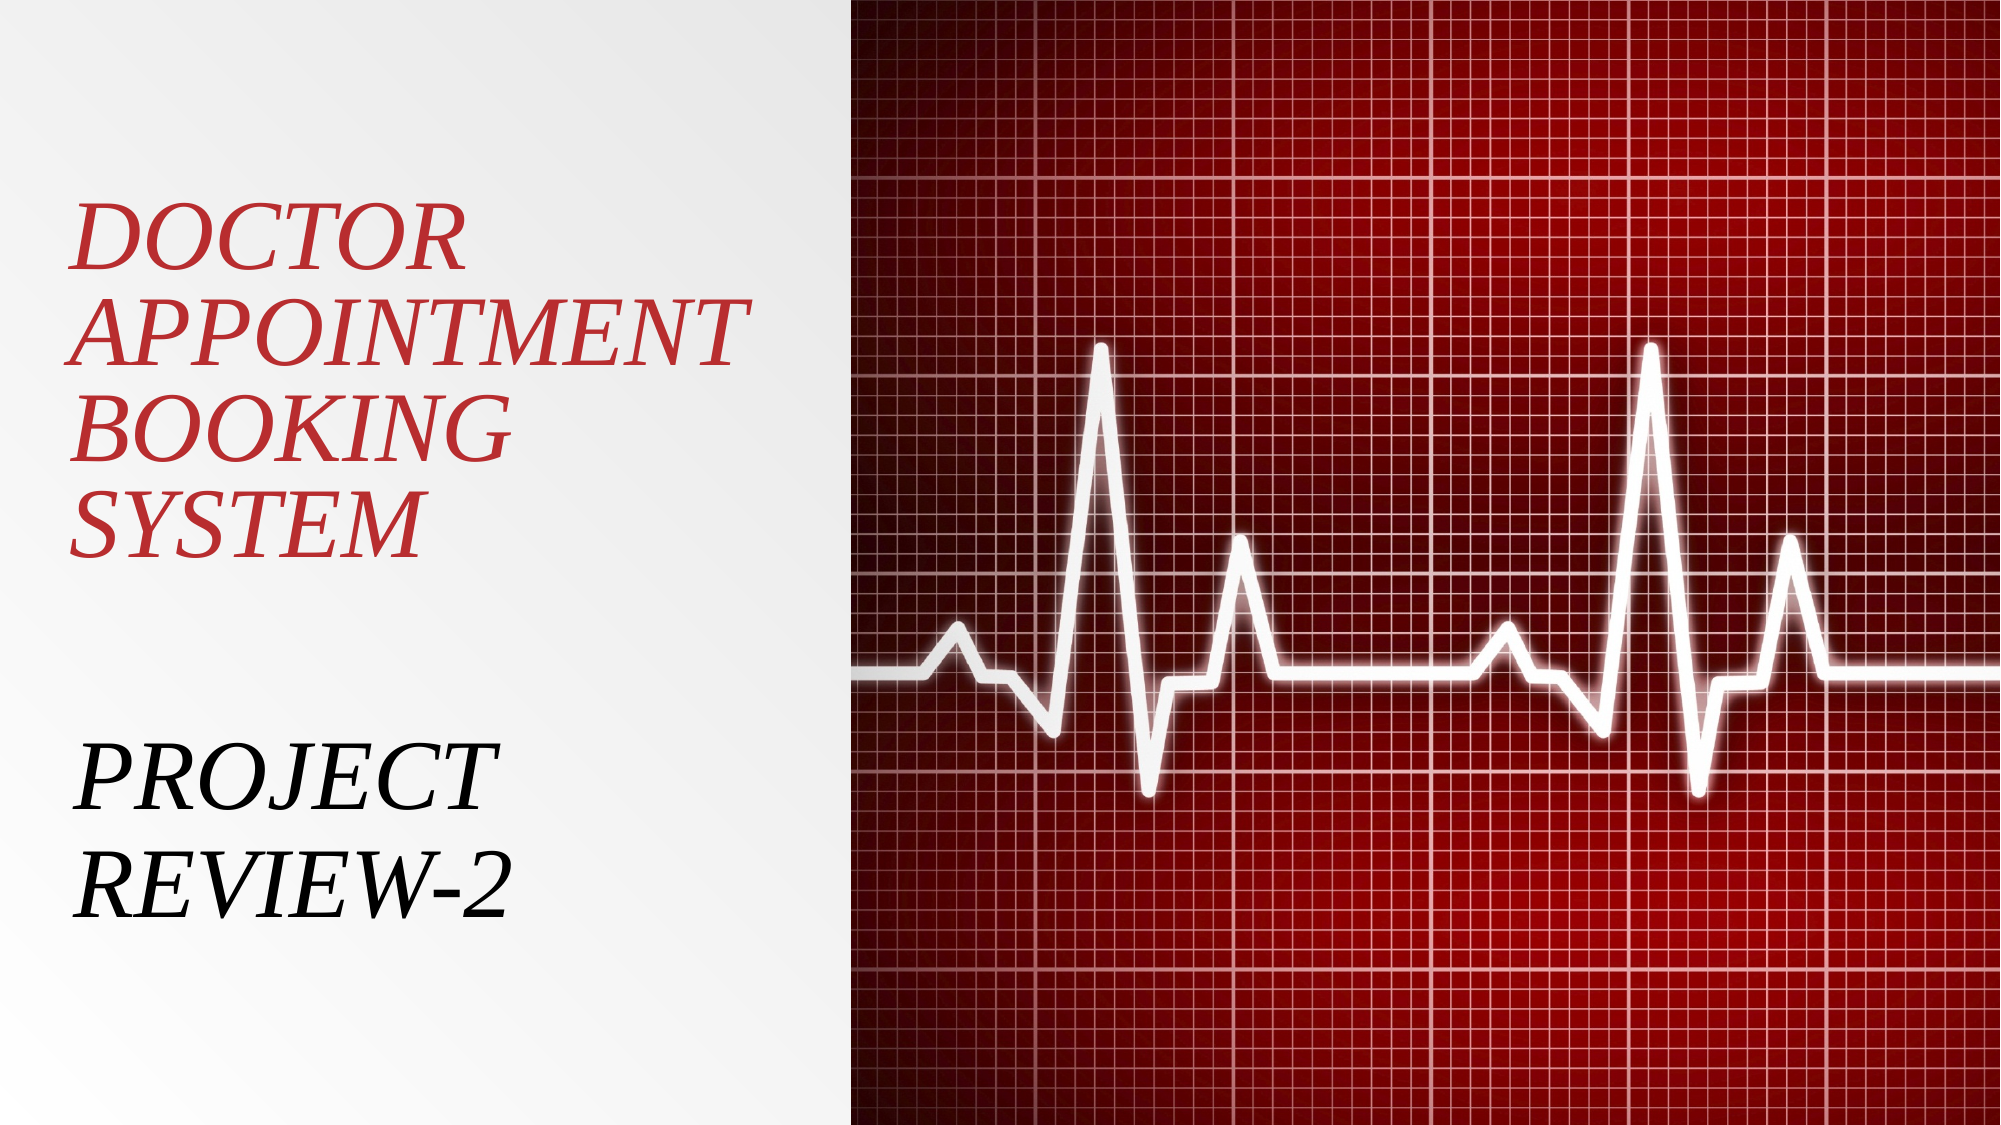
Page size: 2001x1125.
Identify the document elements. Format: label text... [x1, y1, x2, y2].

picture [851, 0, 2000, 1125]
title DOCTOR APPOINTMENT BOOKING SYSTEM [55, 78, 811, 716]
subtitle Project Review-2 [58, 716, 732, 949]
